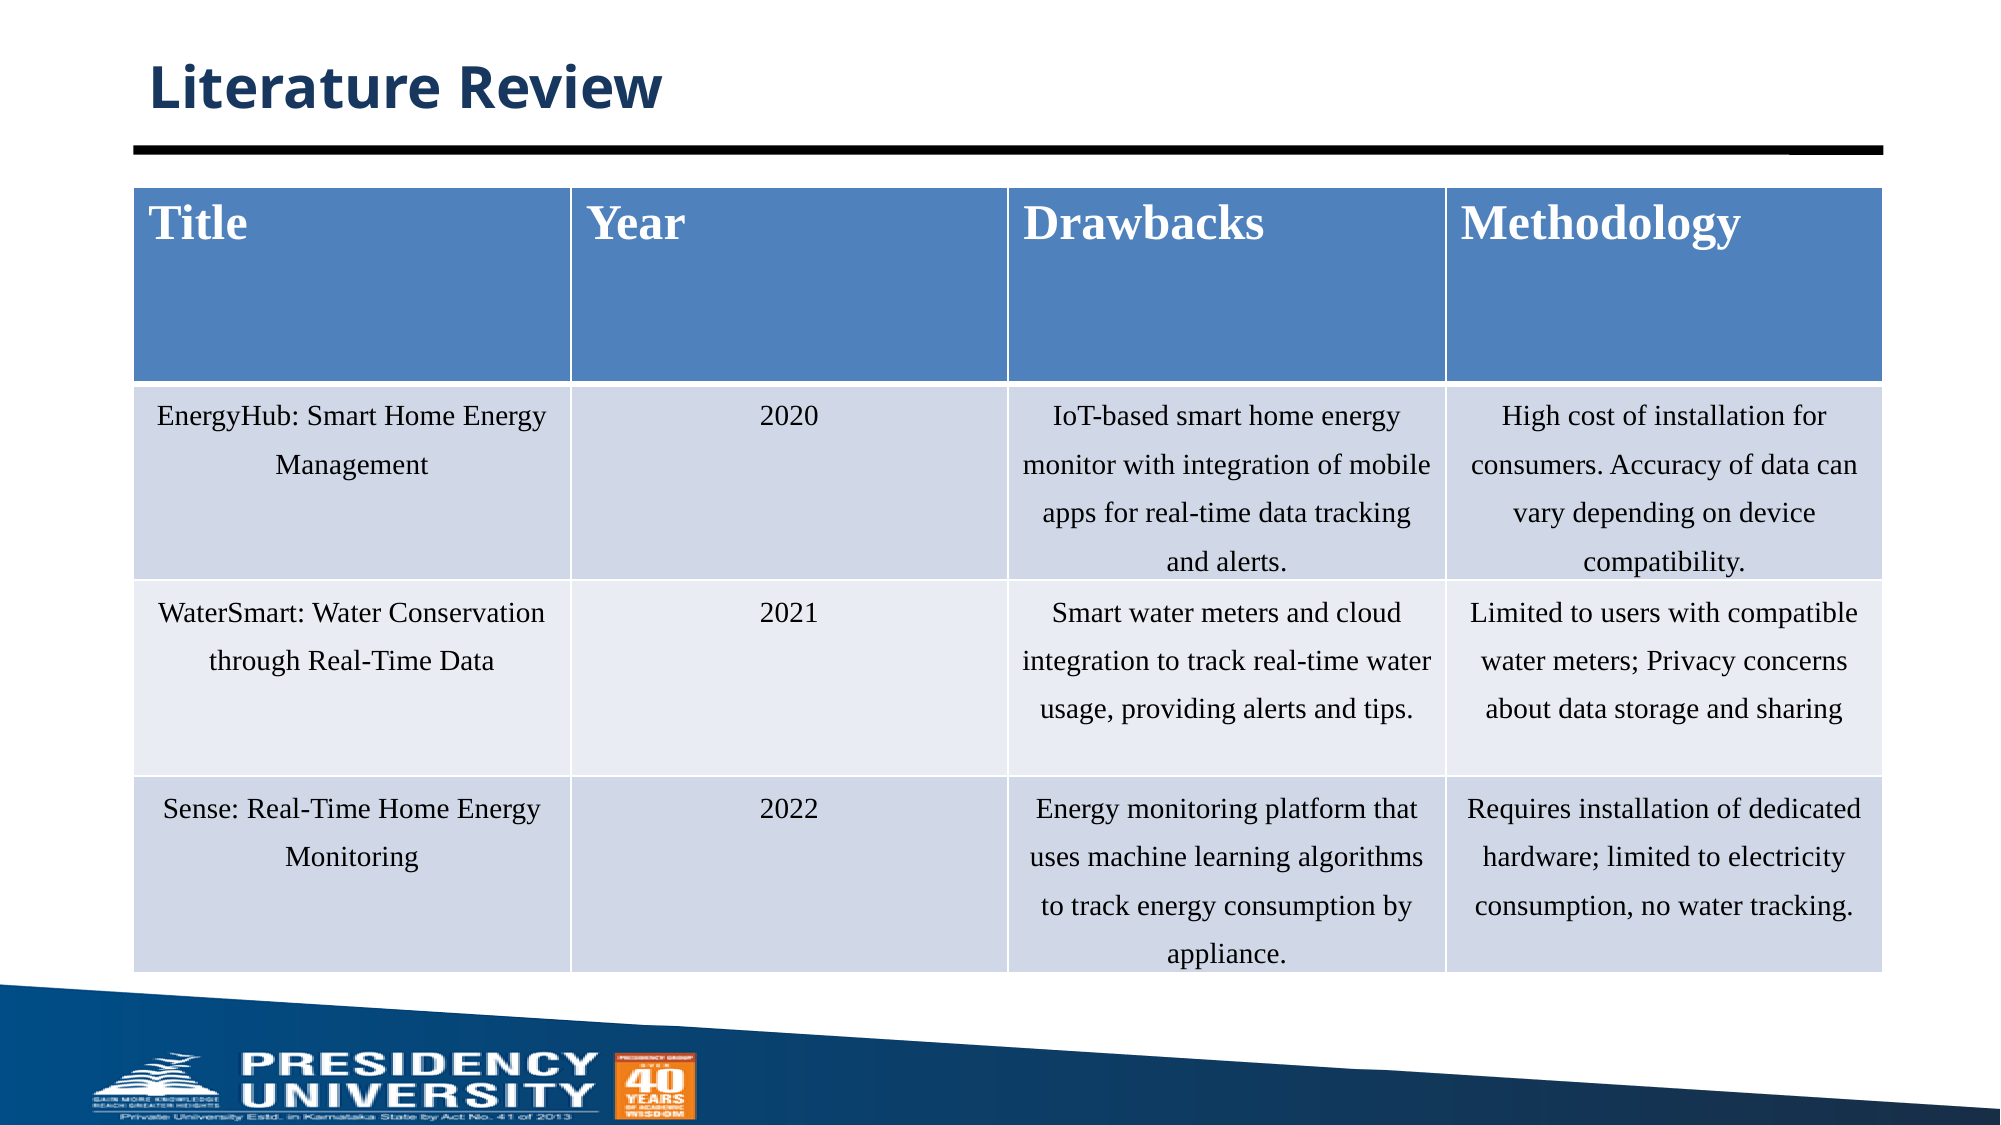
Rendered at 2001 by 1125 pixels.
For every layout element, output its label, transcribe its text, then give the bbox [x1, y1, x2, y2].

table_cell 2022 [572, 777, 1007, 972]
table_cell EnergyHub: Smart Home Energy Management [134, 387, 570, 579]
table_cell IoT-based smart home energy monitor with integration of mobile apps for real-time data tracking and alerts. [1009, 387, 1445, 579]
table_header Title [134, 188, 570, 381]
table_header Year [572, 188, 1007, 381]
table_cell 2021 [572, 581, 1007, 775]
table_header Drawbacks [1009, 188, 1445, 381]
title Literature Review [133, 45, 1884, 125]
table_cell Requires installation of dedicated hardware; limited to electricity consumption, no water tracking. [1447, 777, 1882, 972]
table_cell Energy monitoring platform that uses machine learning algorithms to track energy consumption by appliance. [1009, 777, 1445, 972]
table_cell 2020 [572, 387, 1007, 579]
table_header Methodology [1447, 188, 1882, 381]
table_cell WaterSmart: Water Conservation through Real-Time Data [134, 581, 570, 775]
table_cell Limited to users with compatible water meters; Privacy concerns about data storage and sharing [1447, 581, 1882, 775]
table_cell Sense: Real-Time Home Energy Monitoring [134, 777, 570, 972]
picture [0, 982, 2000, 1125]
table_cell High cost of installation for consumers. Accuracy of data can vary depending on device compatibility. [1447, 387, 1882, 579]
table_cell Smart water meters and cloud integration to track real-time water usage, providing alerts and tips. [1009, 581, 1445, 775]
